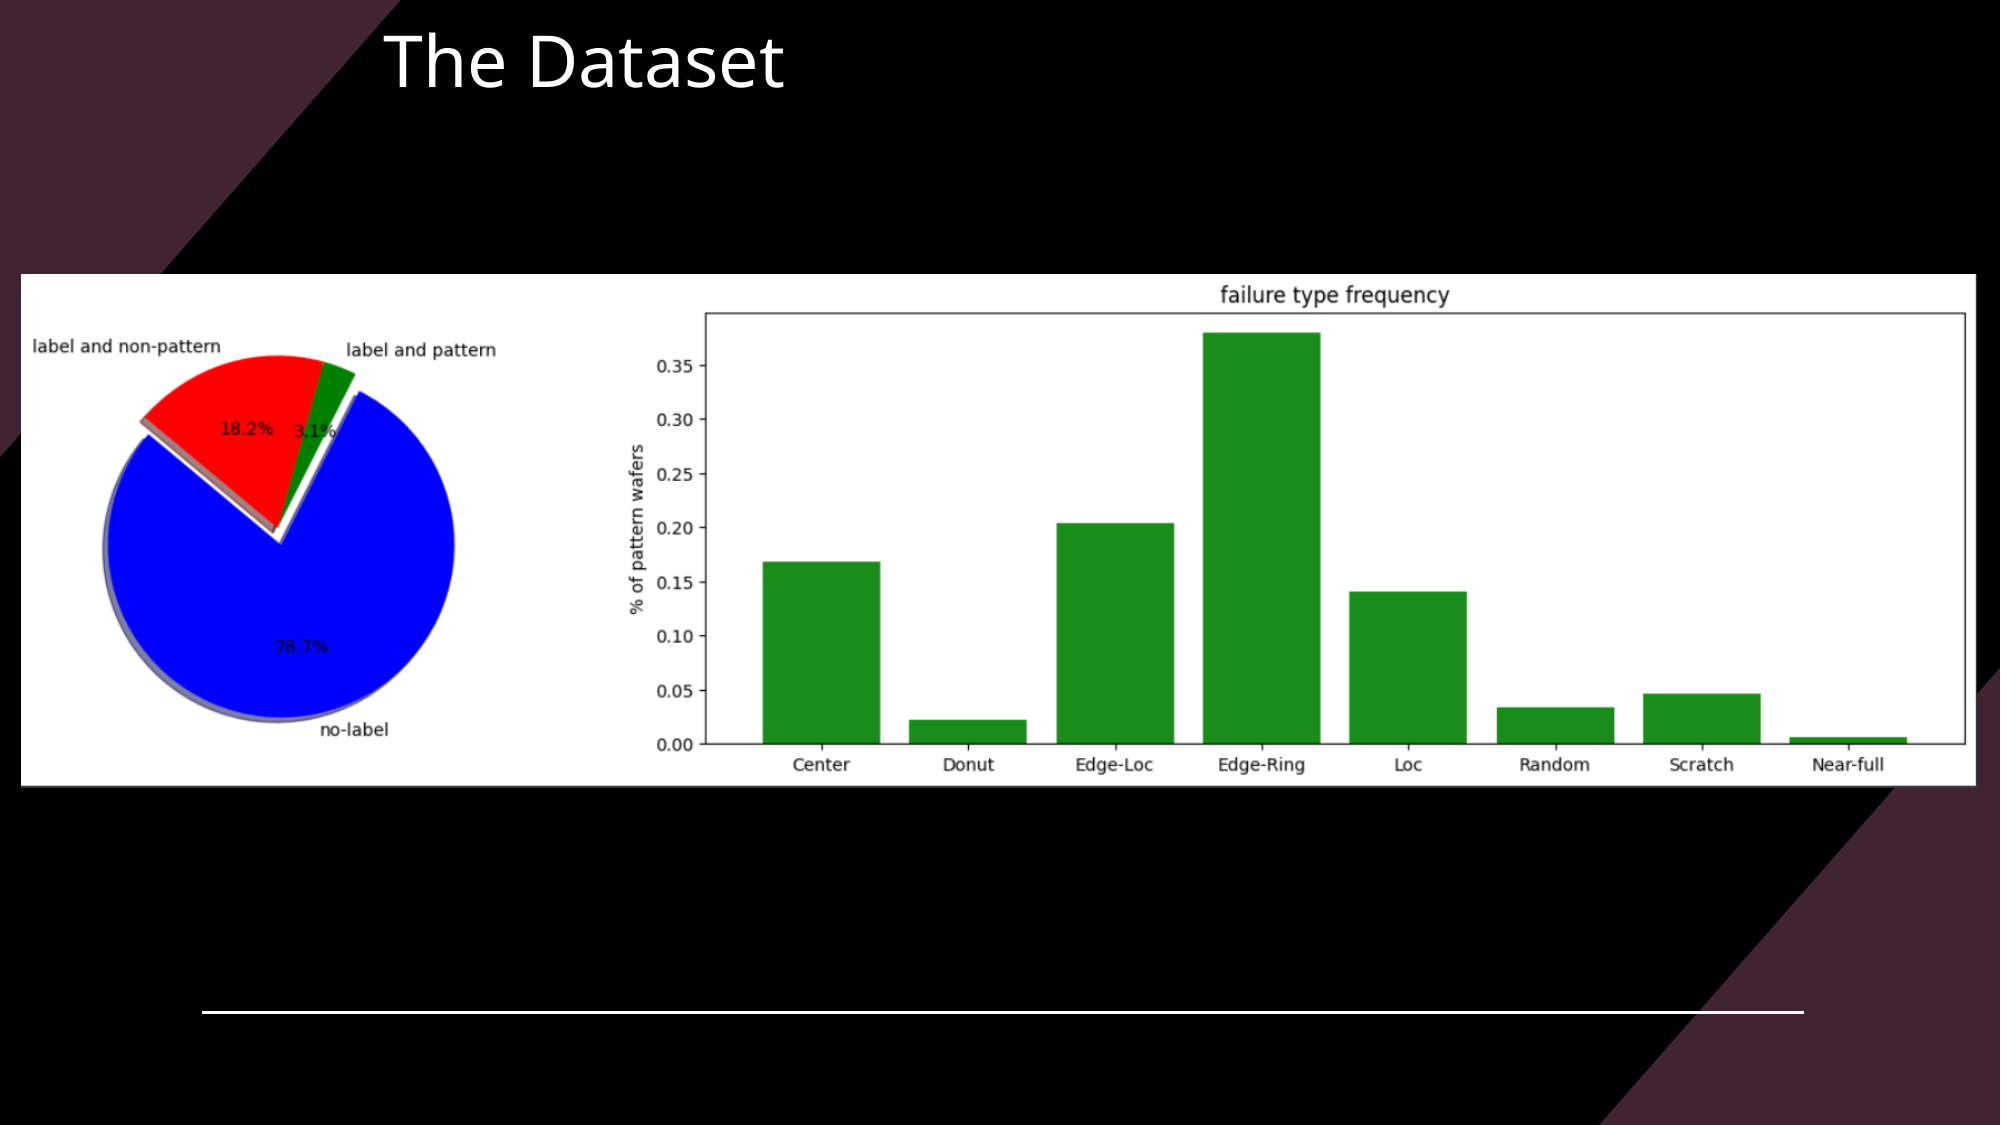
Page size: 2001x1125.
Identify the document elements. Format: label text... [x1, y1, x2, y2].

picture [21, 274, 1977, 788]
title The Dataset [257, 8, 1883, 111]
